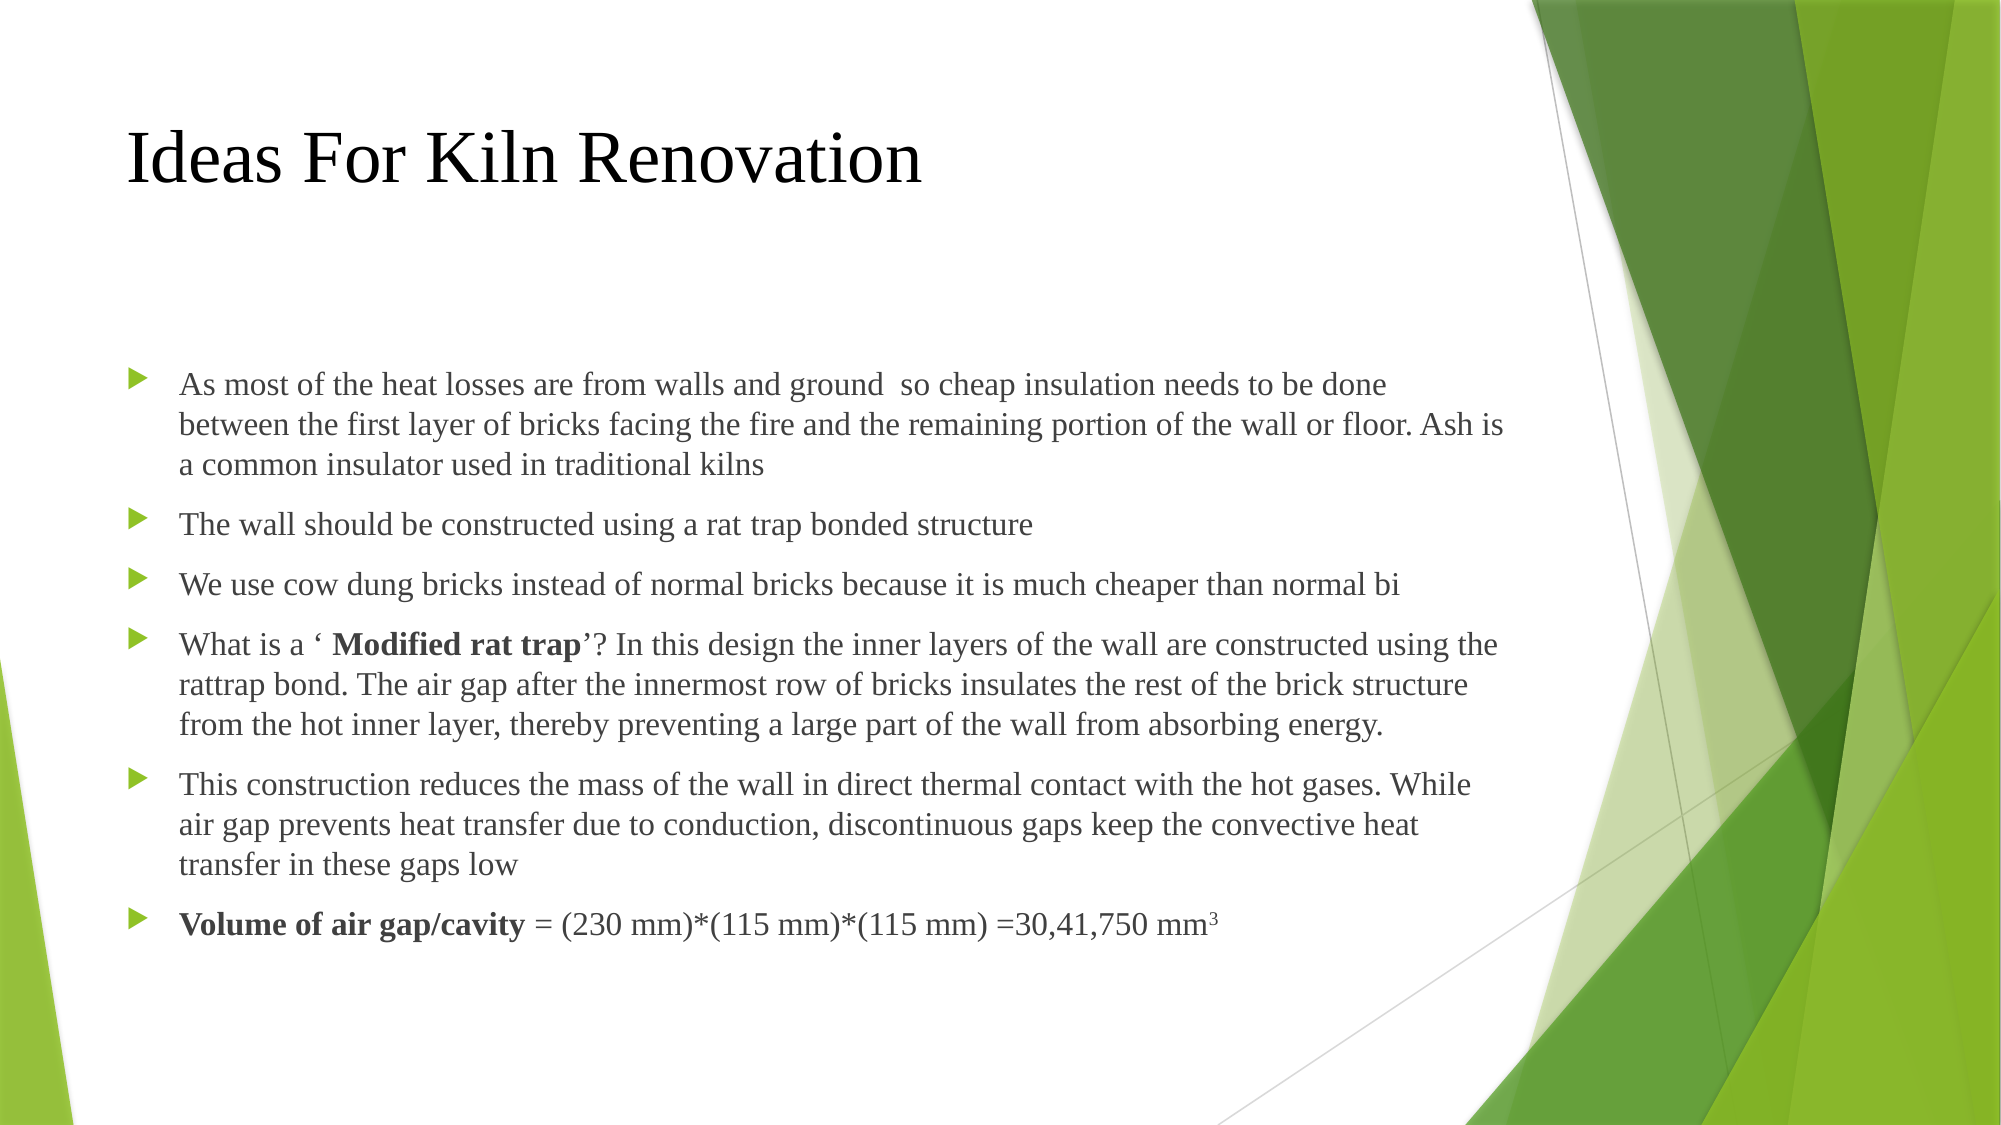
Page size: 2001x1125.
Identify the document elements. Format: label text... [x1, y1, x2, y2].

title Ideas For Kiln Renovation [111, 99, 1522, 317]
list As most of the heat losses are from walls and ground so cheap insulation needs to be done between the first layer of bricks facing the fire and the remaining portion of the wall or floor. Ash is a common insulator used in traditional kilns The wall should be constructed using a rat ­trap bonded structure We use cow dung bricks instead of normal bricks because it is much cheaper than normal bi What is a ‘ Modified rat trap’? In this design the inner layers of the wall are constructed using the rat­trap bond. The air gap after the innermost row of bricks insulates the rest of the brick structure from the hot inner layer, thereby preventing a large part of the wall from absorbing energy. This construction reduces the mass of the wall in direct thermal contact with the hot gases. While air gap prevents heat transfer due to conduction, discontinuous gaps keep the convective heat transfer in these gaps low Volume of air gap/cavity = (230 mm)*(115 mm)*(115 mm) =30,41,750 mm3 [111, 354, 1522, 992]
